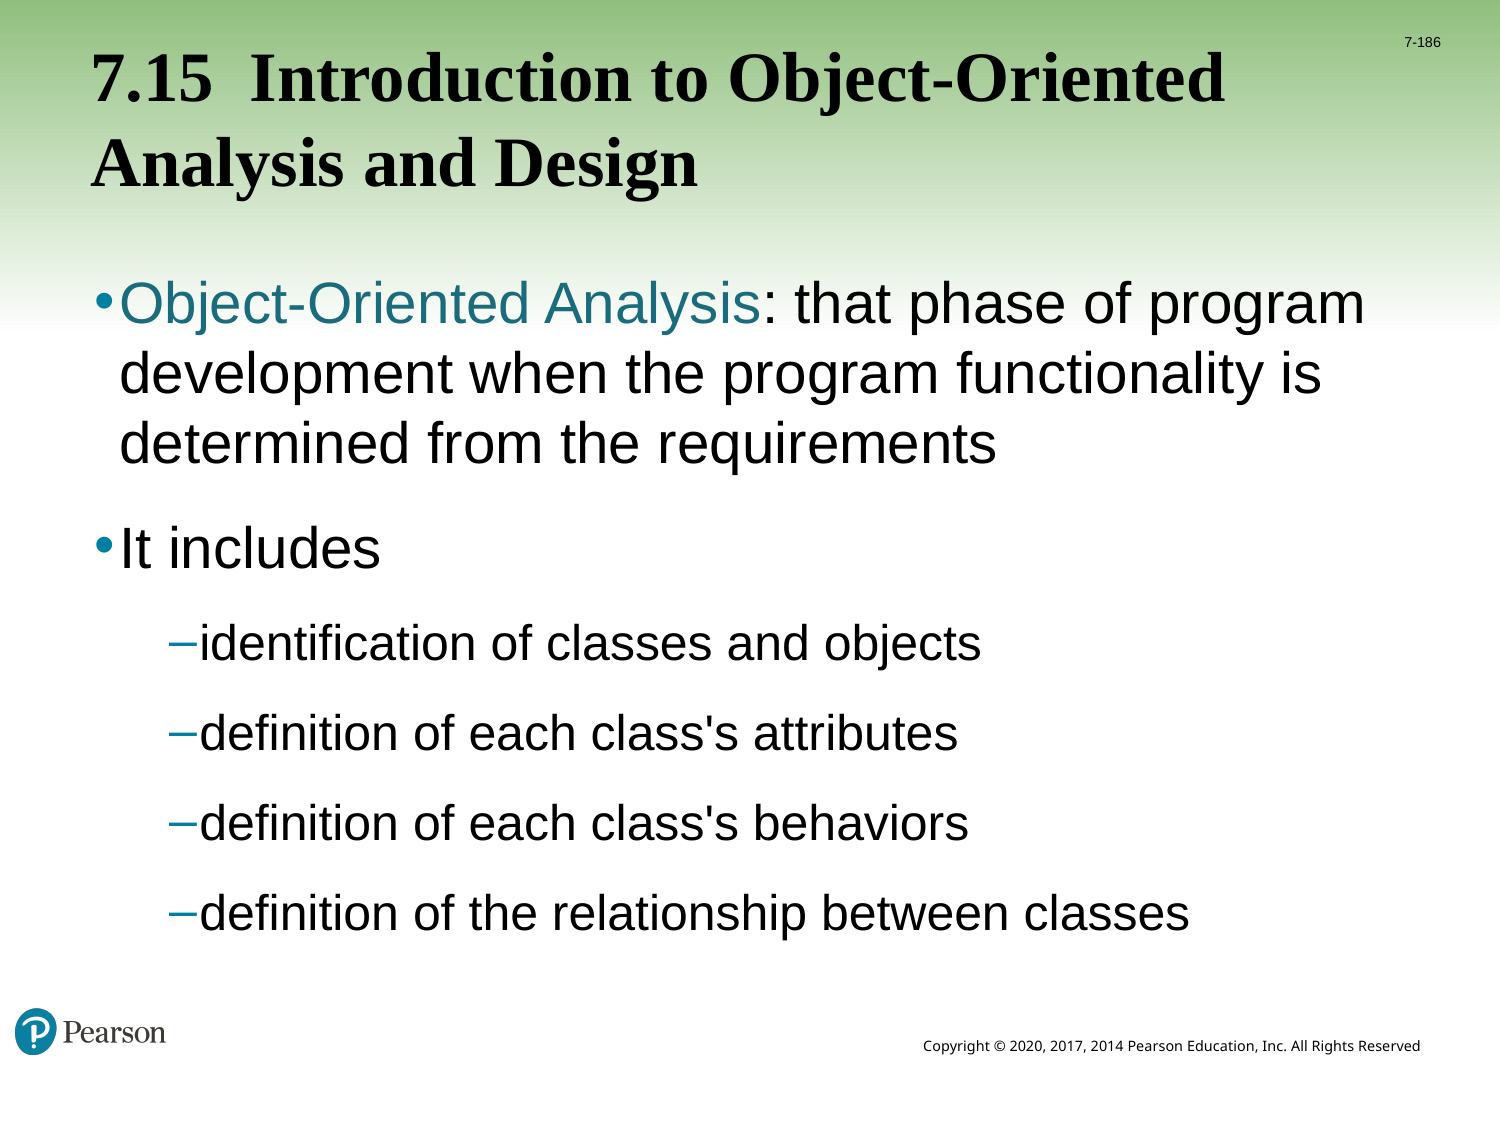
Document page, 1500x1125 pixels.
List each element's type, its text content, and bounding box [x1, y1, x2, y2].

picture [41, 1008, 166, 1055]
picture [15, 1041, 26, 1055]
picture [15, 1008, 30, 1024]
title 7.15 Introduction to Object-Oriented Analysis and Design [75, 35, 1425, 216]
slide_number 7-186 [1389, 18, 1480, 49]
list Object-Oriented Analysis: that phase of program development when the program functionality is determined from the requirements It includes identification of classes and objects definition of each class's attributes definition of each class's behaviors definition of the relationship between classes [62, 249, 1400, 1000]
picture [23, 1017, 49, 1042]
